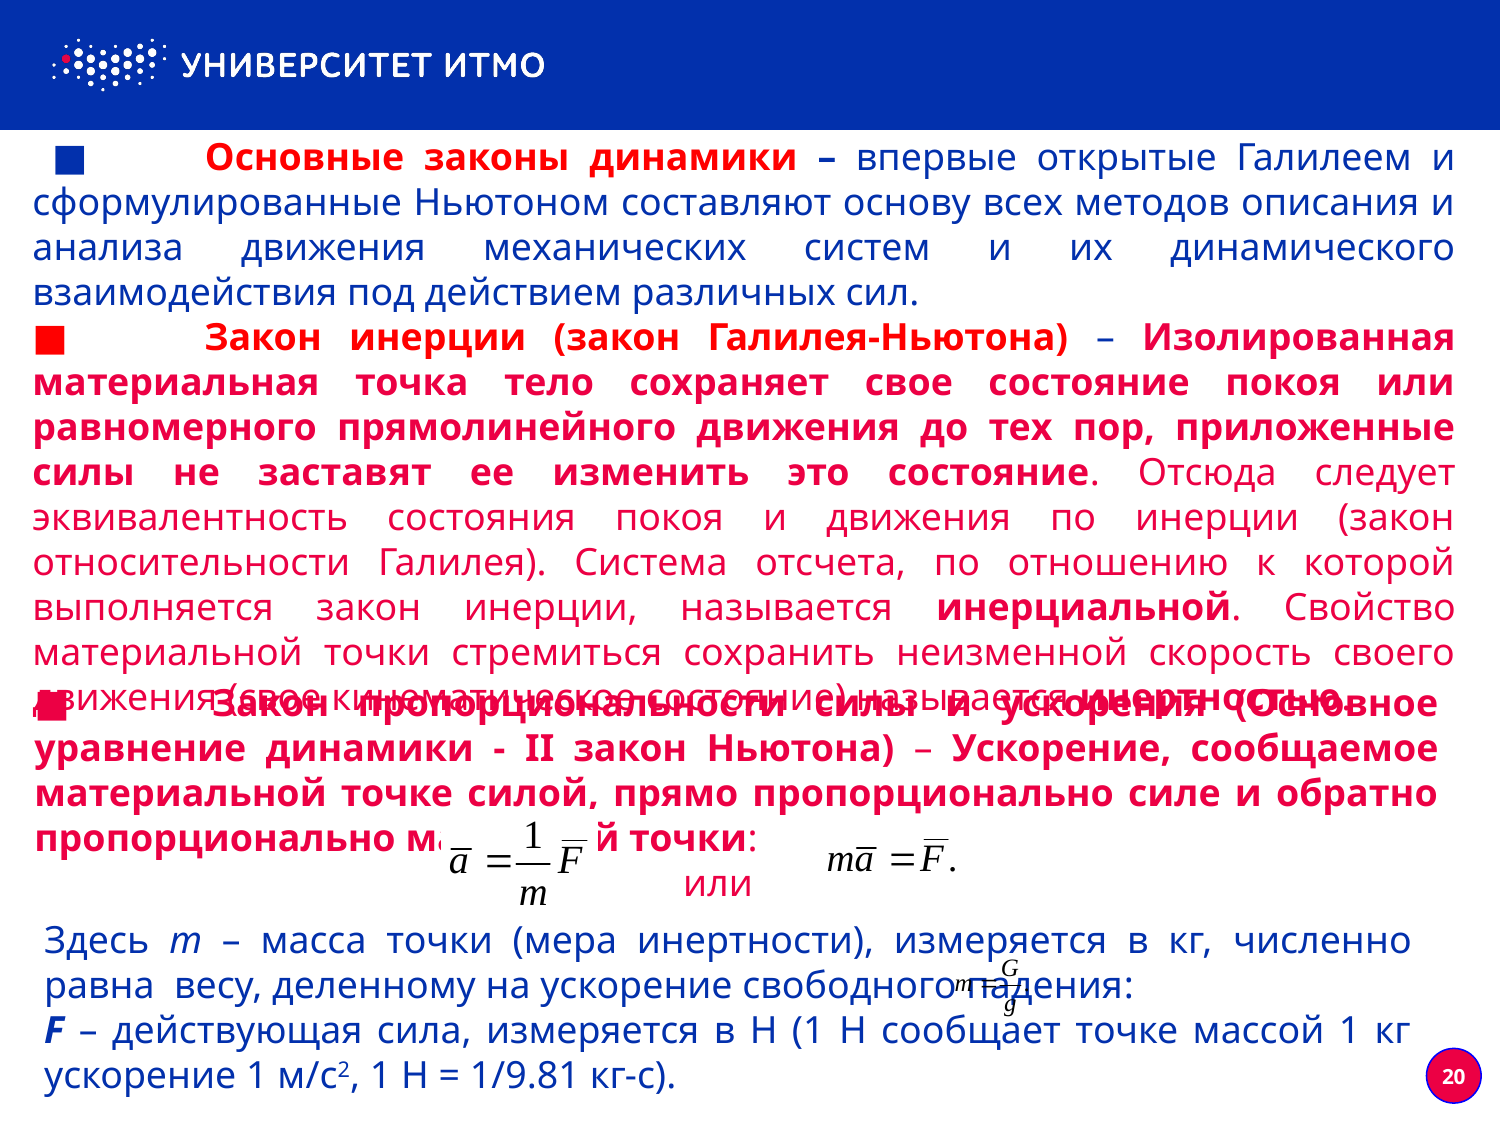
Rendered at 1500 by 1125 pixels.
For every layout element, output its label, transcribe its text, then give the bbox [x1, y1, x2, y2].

text_box 20 [1426, 1048, 1482, 1104]
text_box Здесь m – масса точки (мера инертности), измеряется в кг, численно равна весу, деленному на ускорение свободного падения: F – действующая сила, измеряется в Н (1 Н сообщает точке массой 1 кг ускорение 1 м/c2, 1 Н = 1/9.81 кг-с). [29, 908, 1427, 1104]
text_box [442, 810, 597, 915]
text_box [950, 951, 1033, 1022]
text_box ■ Основные законы динамики – впервые открытые Галилеем и сформулированные Ньютоном составляют основу всех методов описания и анализа движения механических систем и их динамического взаимодействия под действием различных сил. ■ Закон инерции (закон Галилея-Ньютона) – Изолированная материальная точка тело сохраняет свое состояние покоя или равномерного прямолинейного движения до тех пор, приложенные силы не заставят ее изменить это состояние. Отсюда следует эквивалентность состояния покоя и движения по инерции (закон относительности Галилея). Система отсчета, по отношению к которой выполняется закон инерции, называется инерциальной. Свойство материальной точки стремиться сохранить неизменной скорость своего движения (свое кинематическое состояние) называется инертностью. [17, 125, 1471, 726]
text_box ■ Закон пропорциональности силы и ускорения (Основное уравнение динамики - II закон Ньютона) – Ускорение, сообщаемое материальной точке силой, прямо пропорционально силе и обратно пропорционально массе этой точки: или [19, 671, 1454, 957]
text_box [820, 829, 963, 882]
picture [0, 0, 596, 130]
